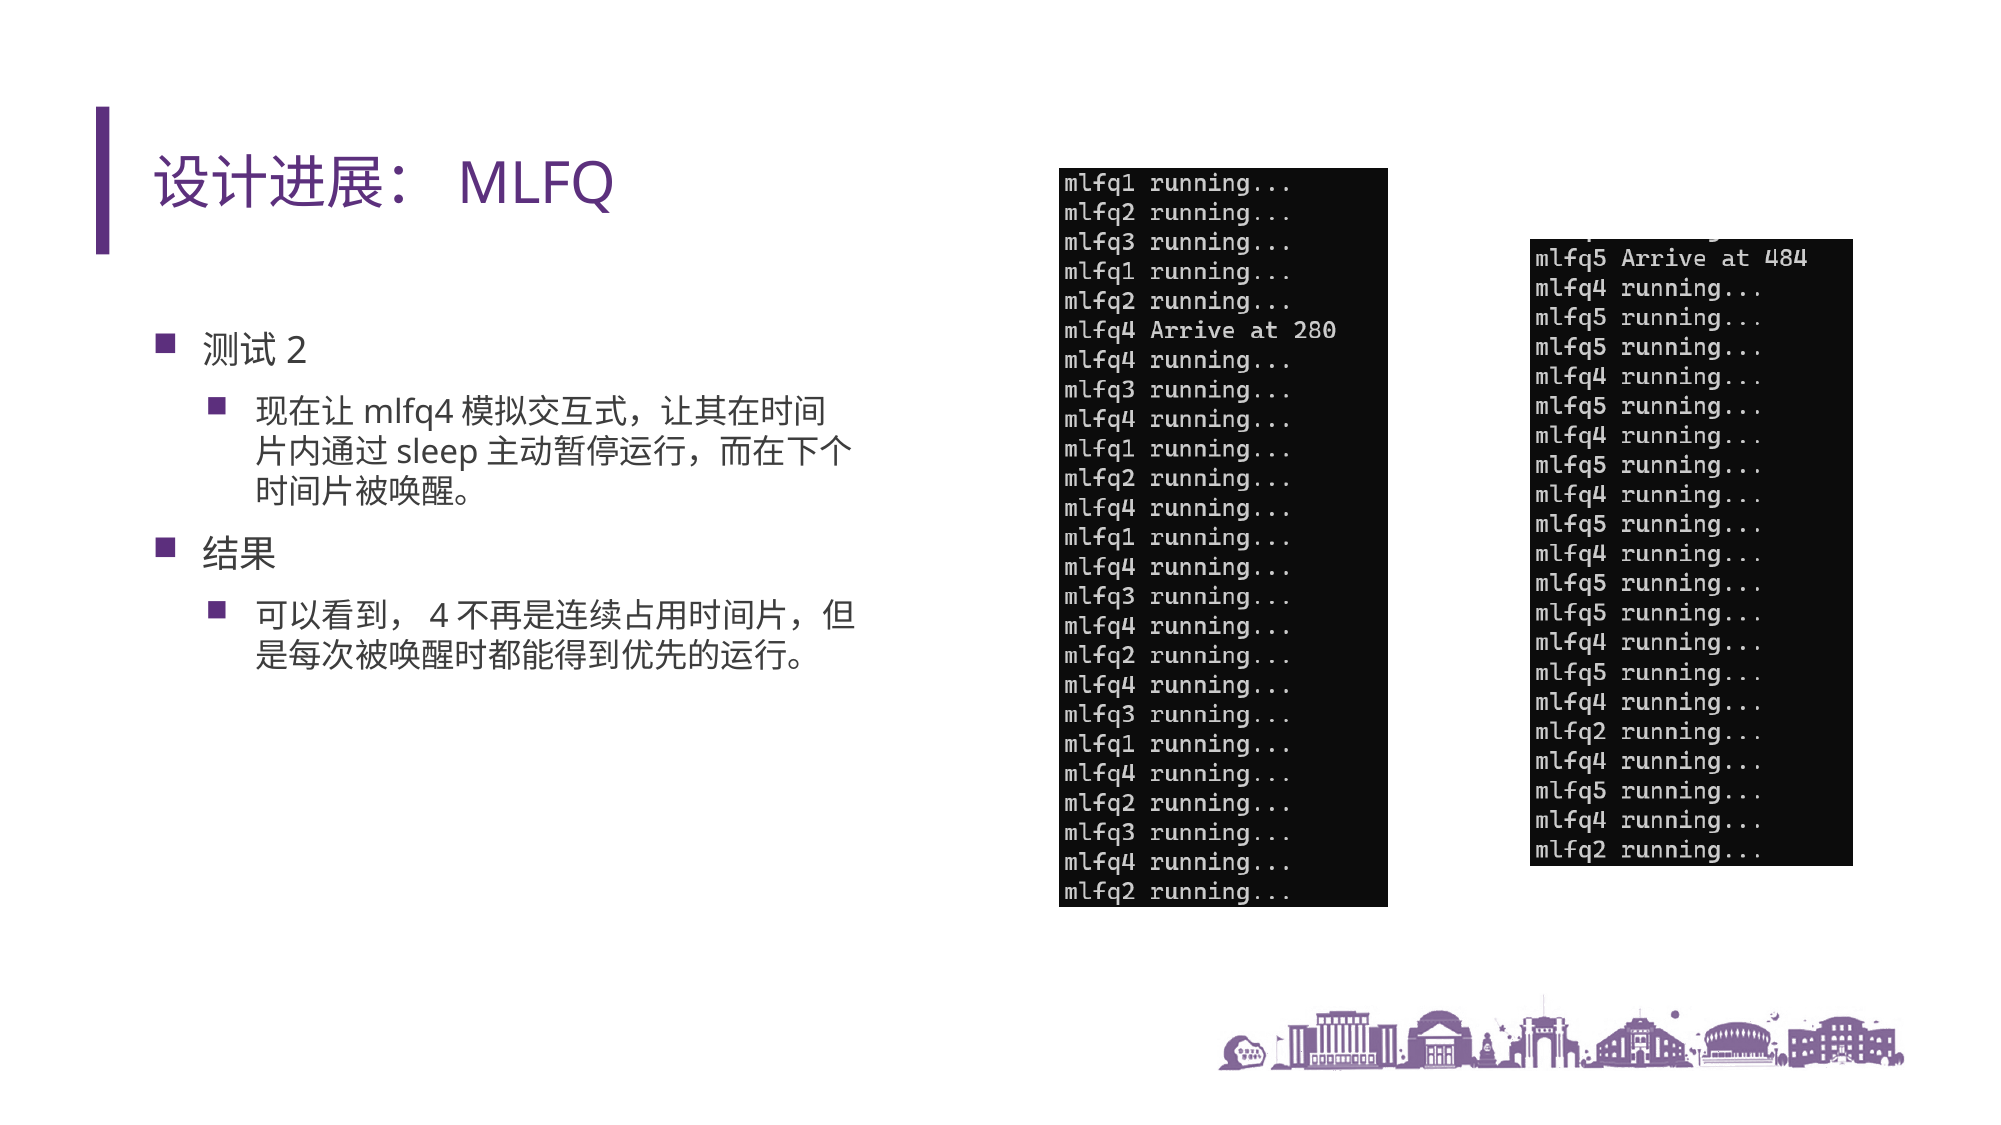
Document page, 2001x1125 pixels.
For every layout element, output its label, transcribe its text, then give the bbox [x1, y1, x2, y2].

title 设计进展：MLFQ [137, 97, 1863, 264]
list 测试2 现在让mlfq4模拟交互式，让其在时间片内通过sleep主动暂停运行，而在下个时间片被唤醒。 结果 可以看到，4不再是连续占用时间片，但是每次被唤醒时都能得到优先的运行。 [137, 318, 873, 952]
picture [1059, 168, 1388, 907]
picture [1530, 239, 1853, 866]
